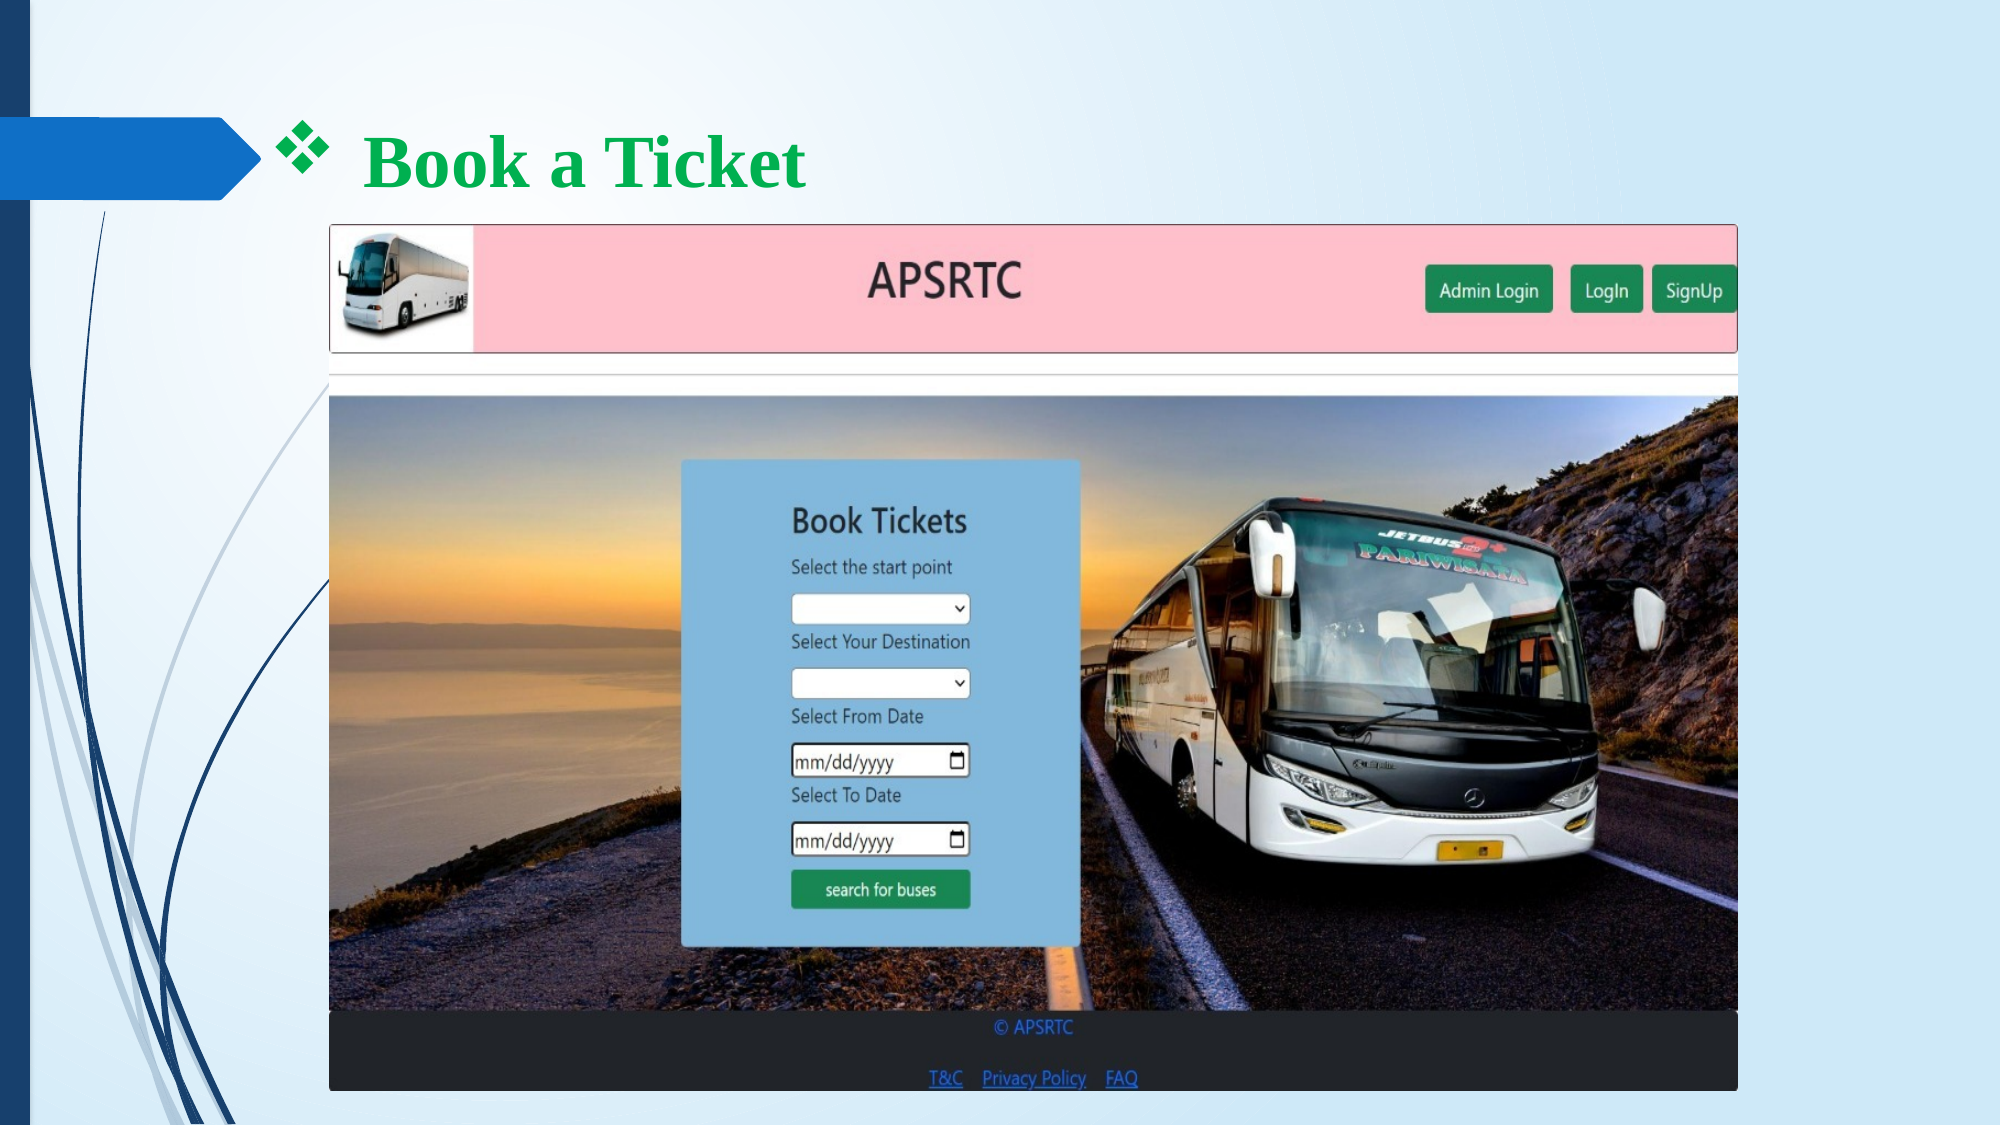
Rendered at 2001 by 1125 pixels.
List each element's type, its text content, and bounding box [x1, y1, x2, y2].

title Book a Ticket [254, 104, 1717, 315]
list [329, 224, 1738, 1092]
